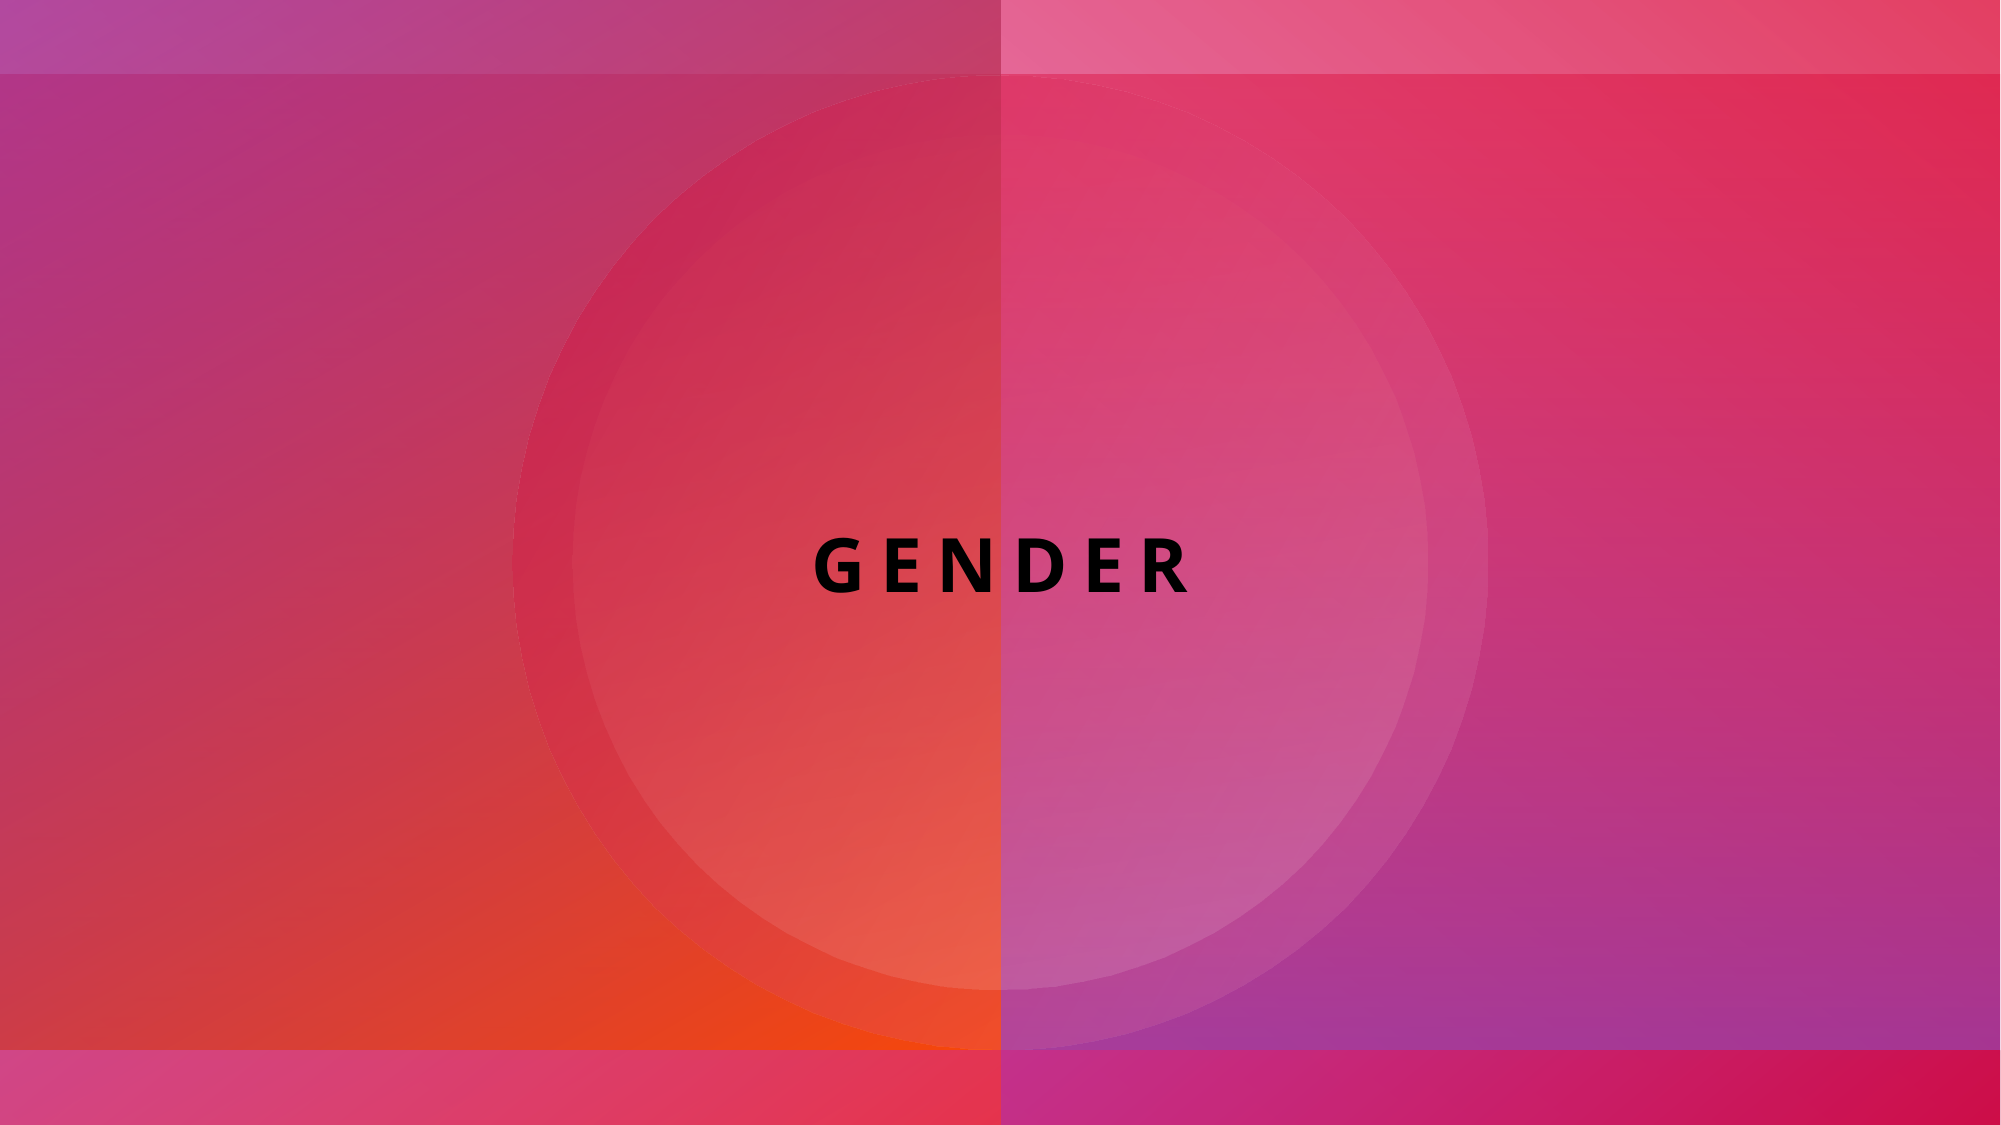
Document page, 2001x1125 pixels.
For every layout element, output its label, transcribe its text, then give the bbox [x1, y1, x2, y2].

title GENDER [159, 284, 1840, 841]
